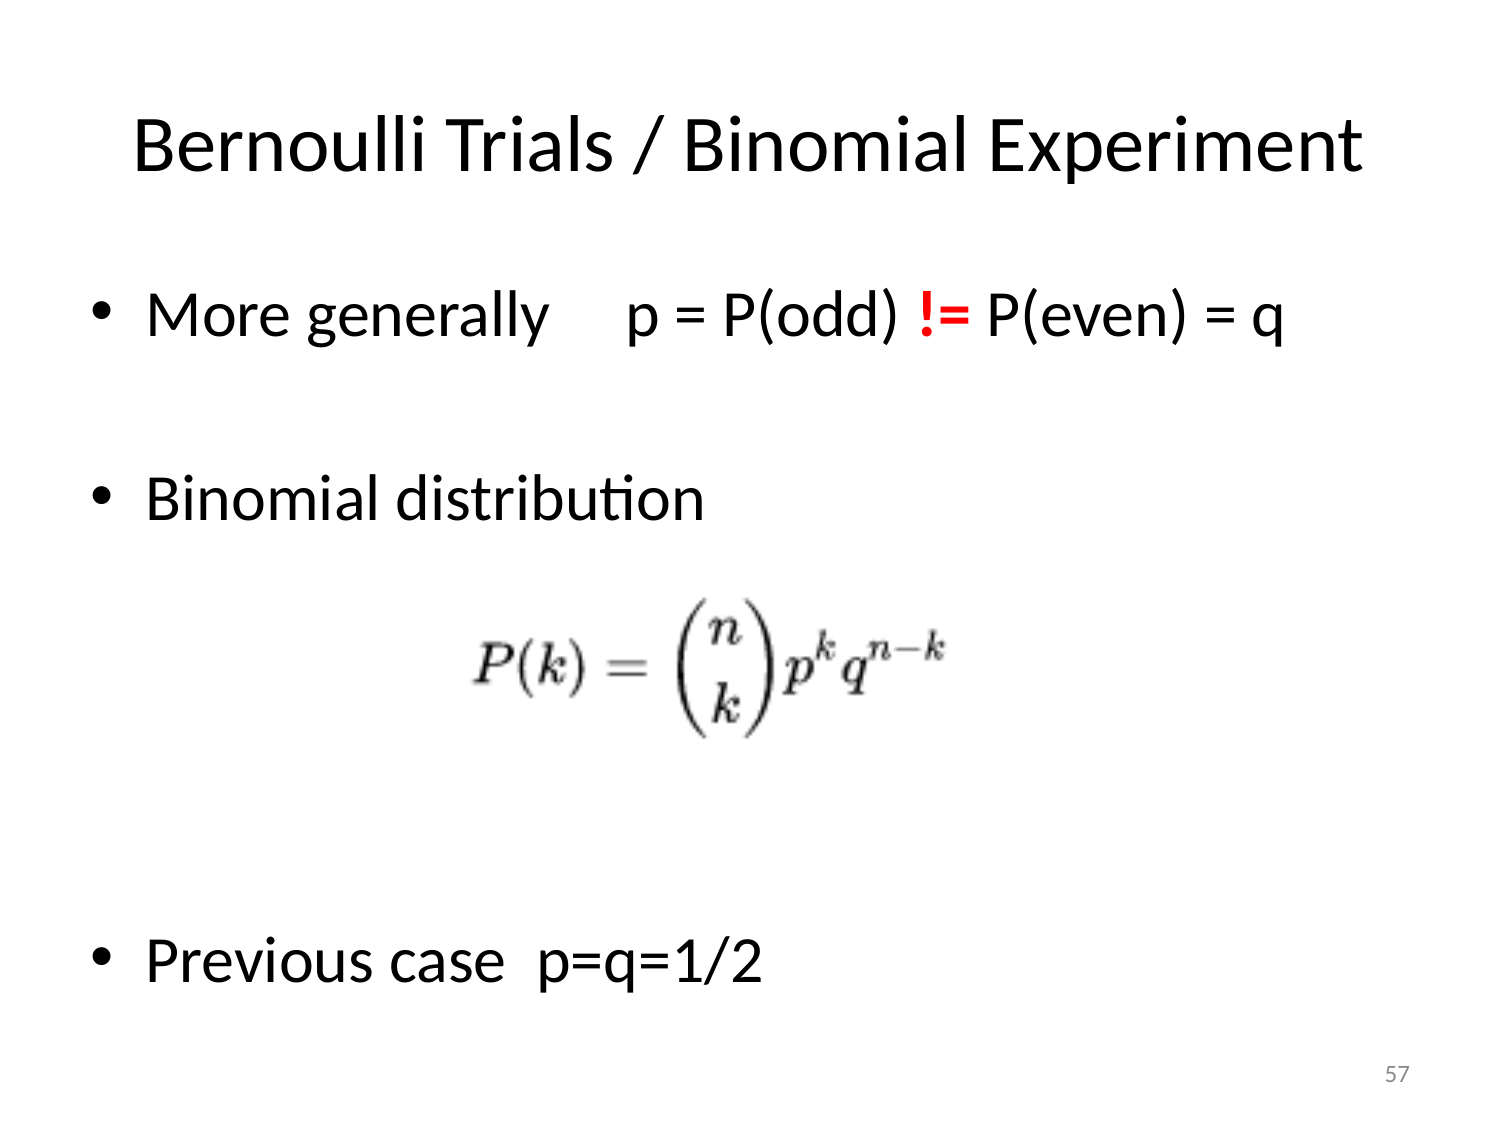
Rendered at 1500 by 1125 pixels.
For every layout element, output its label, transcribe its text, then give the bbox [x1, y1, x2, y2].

slide_number 57 [1074, 1042, 1425, 1103]
title Bernoulli Trials / Binomial Experiment [75, 45, 1425, 233]
picture [449, 574, 963, 761]
list More generally p = P(odd) != P(even) = q Binomial distribution Previous case p=q=1/2 [75, 262, 1425, 1005]
